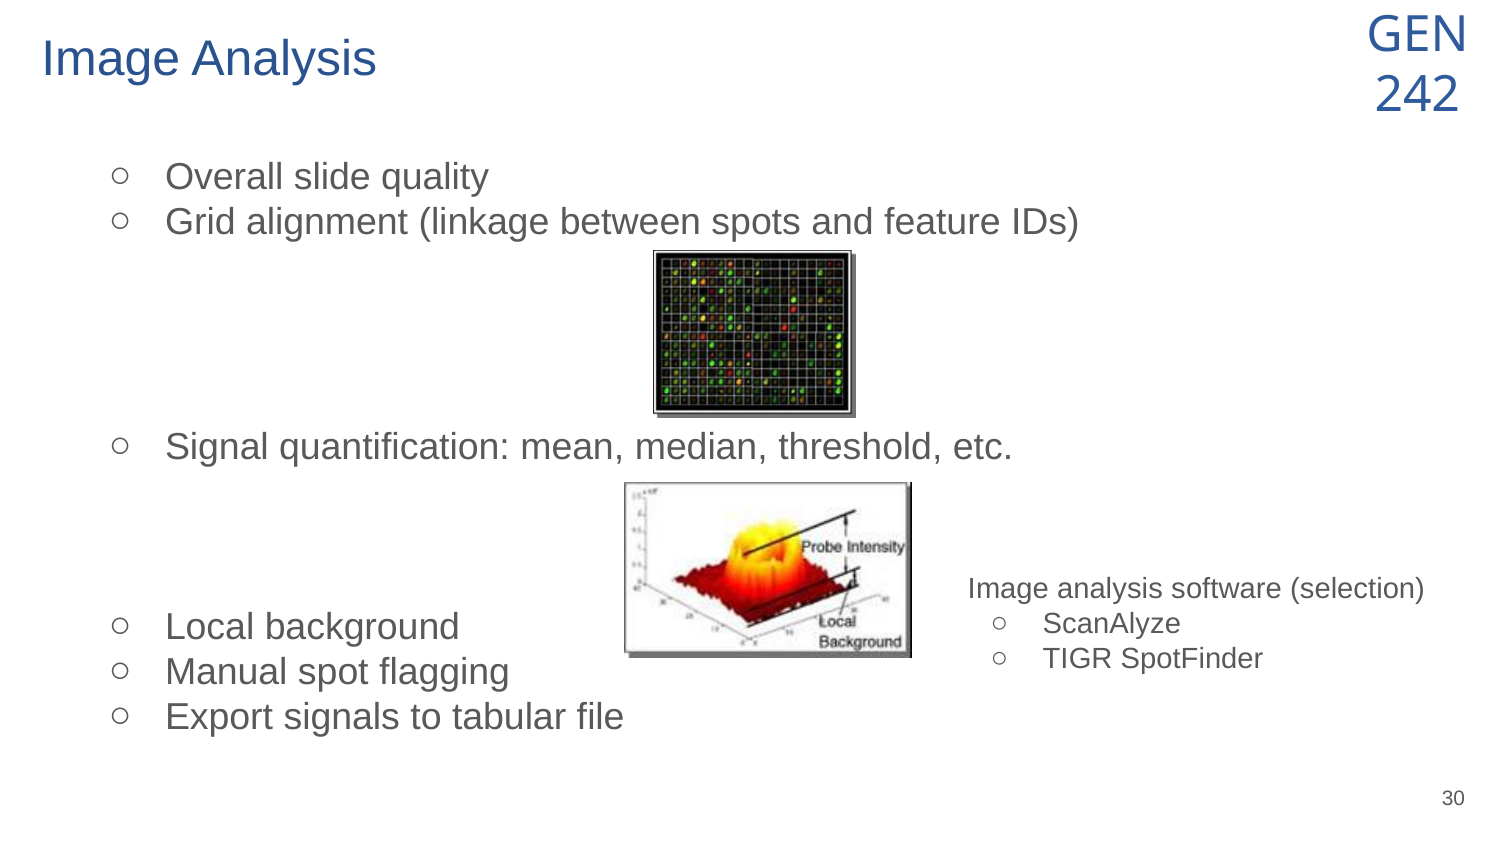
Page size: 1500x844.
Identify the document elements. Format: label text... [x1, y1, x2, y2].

picture [623, 482, 912, 658]
title Image Analysis [26, 10, 1424, 105]
slide_number ‹#› [1389, 783, 1480, 830]
text_box Image analysis software (selection) ScanAlyze TIGR SpotFinder [952, 554, 1480, 783]
text_box Overall slide quality Grid alignment (linkage between spots and feature IDs) Signal quantification: mean, median, threshold, etc. Local background Manual spot flagging Export signals to tabular file [75, 137, 1500, 630]
picture [652, 250, 857, 419]
